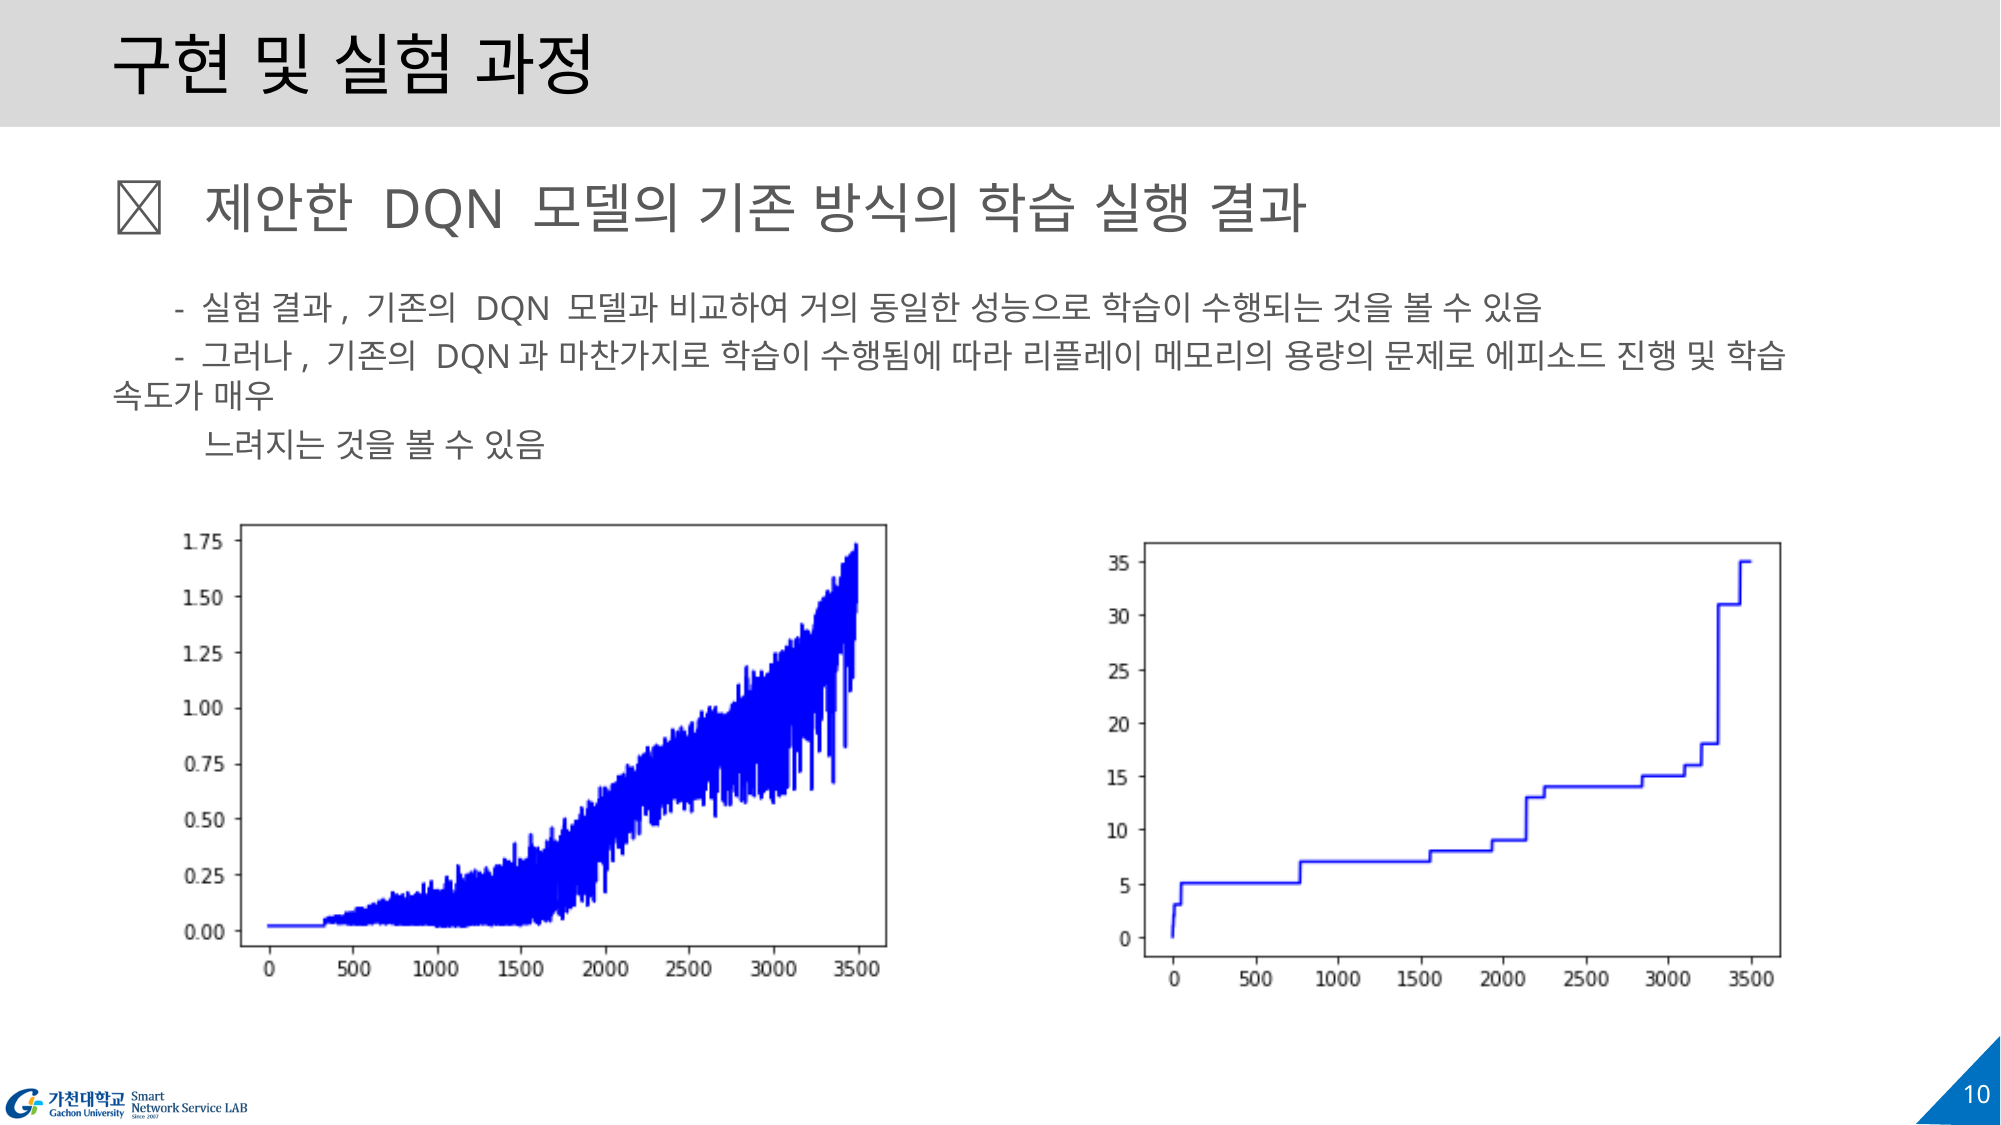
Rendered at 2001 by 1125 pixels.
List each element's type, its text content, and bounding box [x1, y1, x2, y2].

picture [4, 1087, 248, 1120]
picture [1095, 535, 1796, 998]
picture [142, 511, 905, 998]
slide_number 10 [1867, 1065, 2000, 1125]
text_box [0, 0, 2000, 128]
text_box 구현 및 실험 과정 [96, 15, 1713, 111]
text_box  제안한 DQN 모델의 기존 방식의 학습 실행 결과 - 실험 결과, 기존의 DQN 모델과 비교하여 거의 동일한 성능으로 학습이 수행되는 것을 볼 수 있음 - 그러나, 기존의 DQN과 마찬가지로 학습이 수행됨에 따라 리플레이 메모리의 용량의 문제로 에피소드 진행 및 학습 속도가 매우 느려지는 것을 볼 수 있음 [98, 167, 1902, 472]
